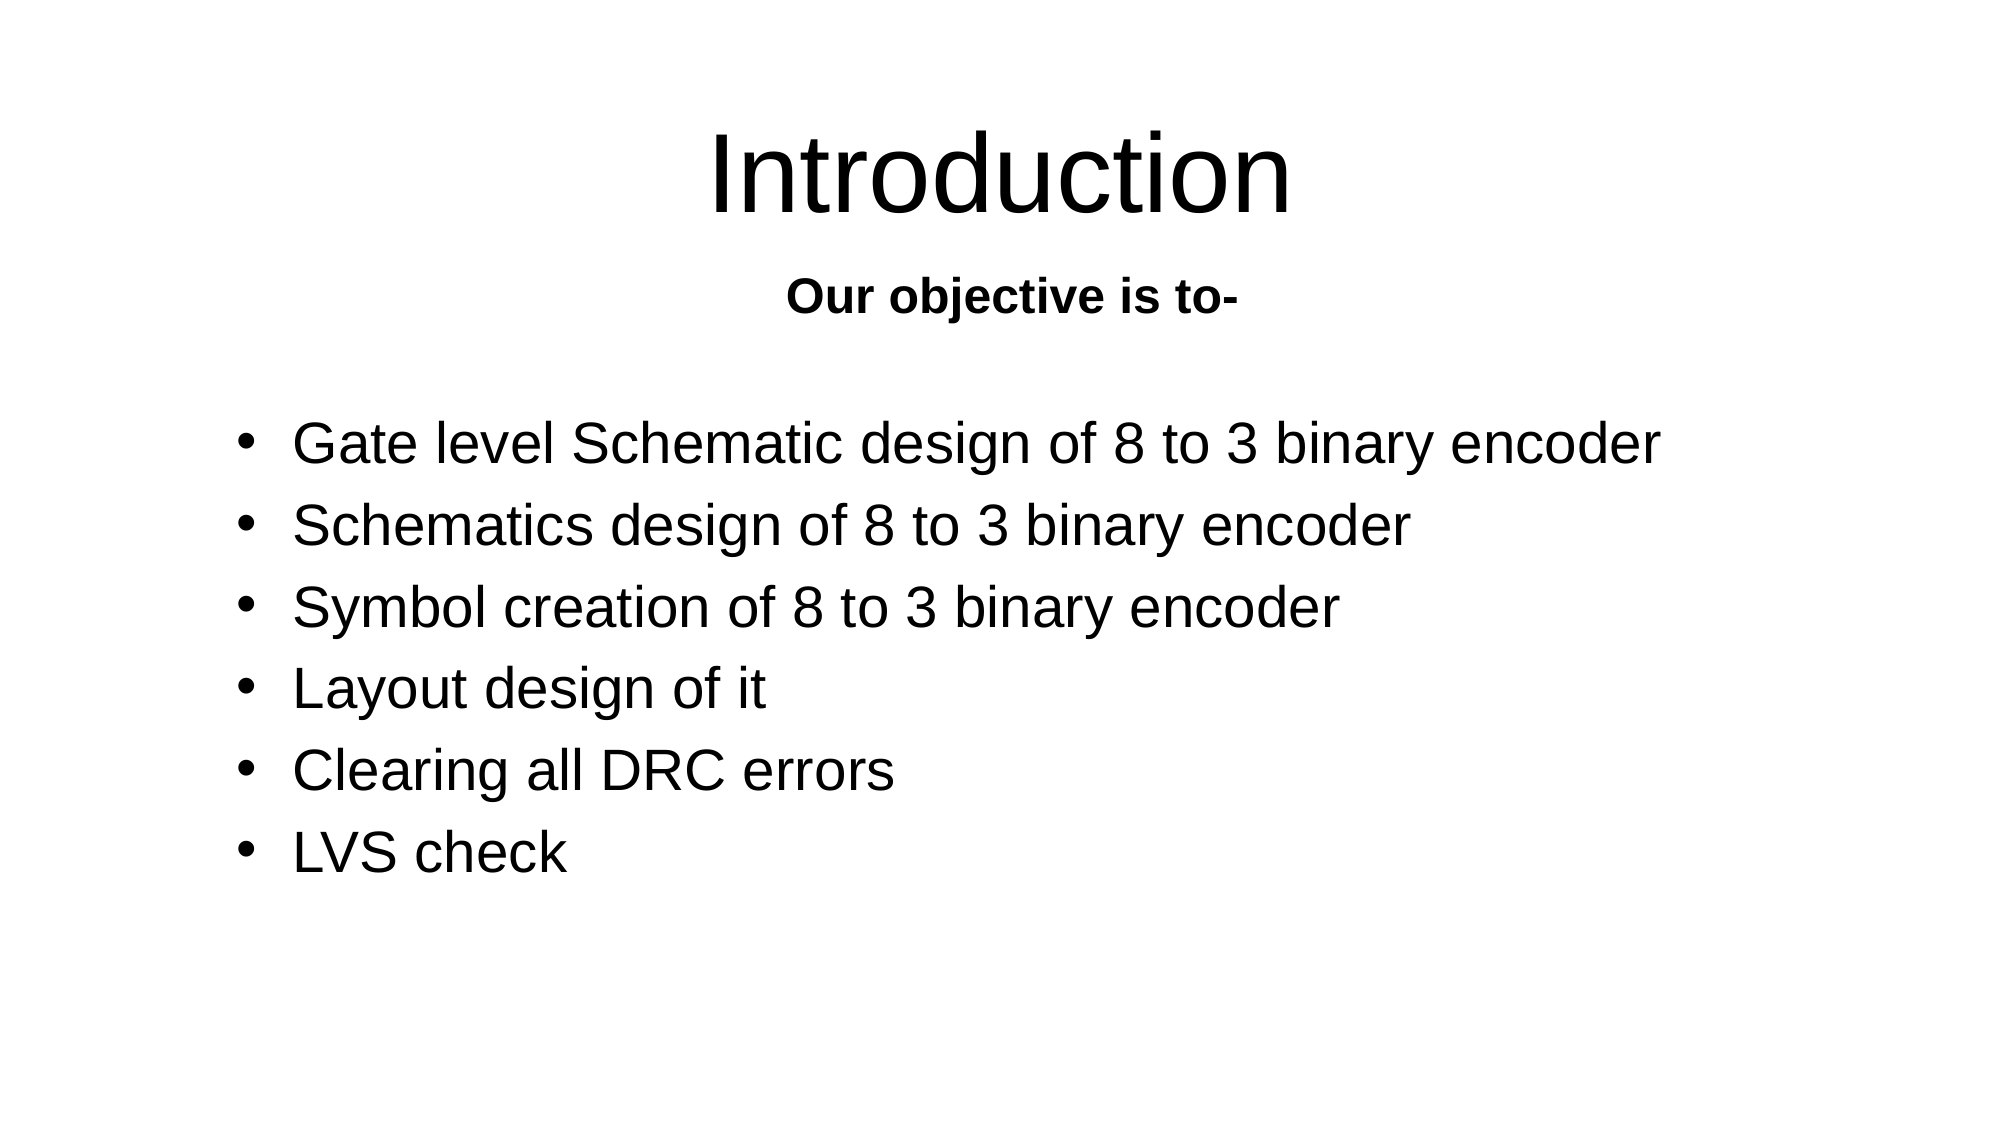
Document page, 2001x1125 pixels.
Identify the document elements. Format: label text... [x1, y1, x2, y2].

text_box Introduction [0, 108, 2000, 231]
text_box Our objective is to- Gate level Schematic design of 8 to 3 binary encoder Schematics design of 8 to 3 binary encoder Symbol creation of 8 to 3 binary encoder Layout design of it Clearing all DRC errors LVS check [221, 256, 1804, 822]
